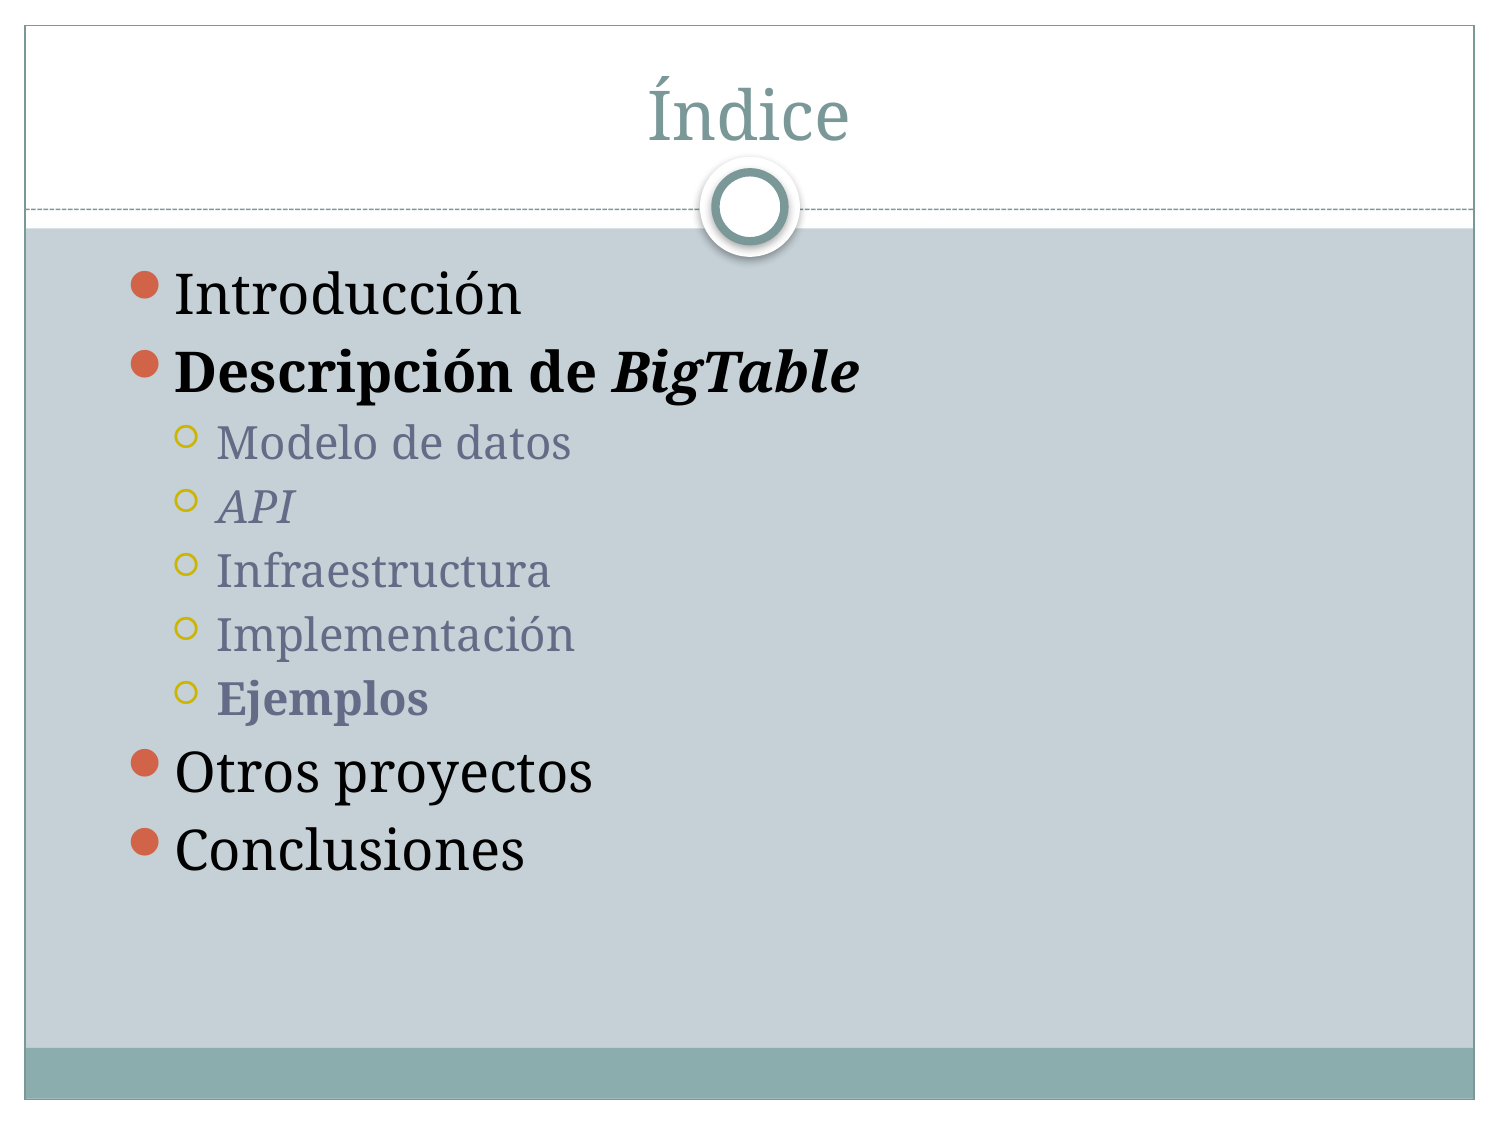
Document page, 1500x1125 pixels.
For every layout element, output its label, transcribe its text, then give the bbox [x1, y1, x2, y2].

title Índice [49, 37, 1450, 162]
list Introducción Descripción de BigTable Modelo de datos API Infraestructura Implementación Ejemplos Otros proyectos Conclusiones [112, 250, 1445, 1001]
